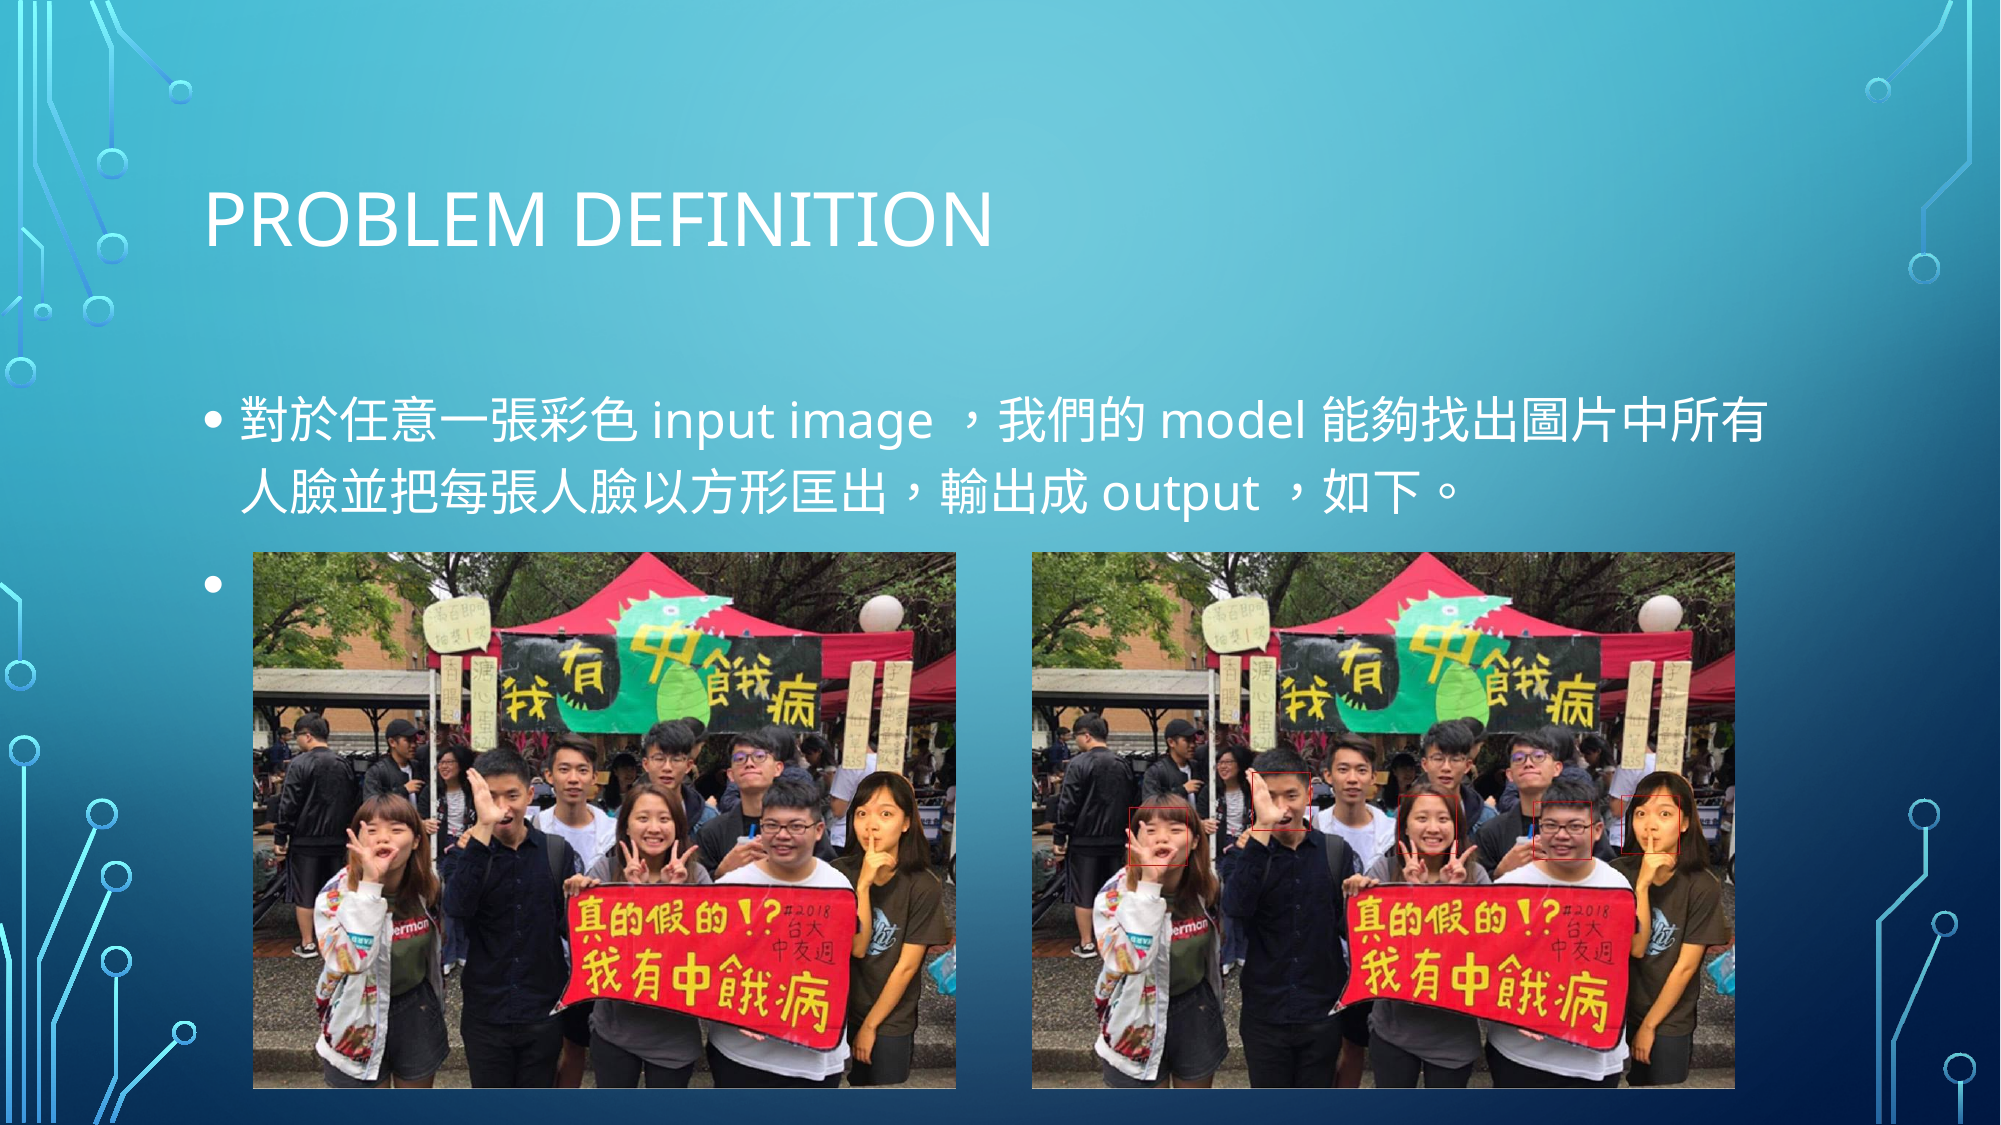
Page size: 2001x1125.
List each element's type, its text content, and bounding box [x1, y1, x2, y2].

list 對於任意一張彩色input image，我們的model能夠找出圖片中所有人臉並把每張人臉以方形匡出，輸出成output，如下。 [187, 369, 1813, 950]
picture [253, 552, 956, 1090]
title Problem definition [187, 101, 1813, 344]
picture [1032, 552, 1736, 1090]
